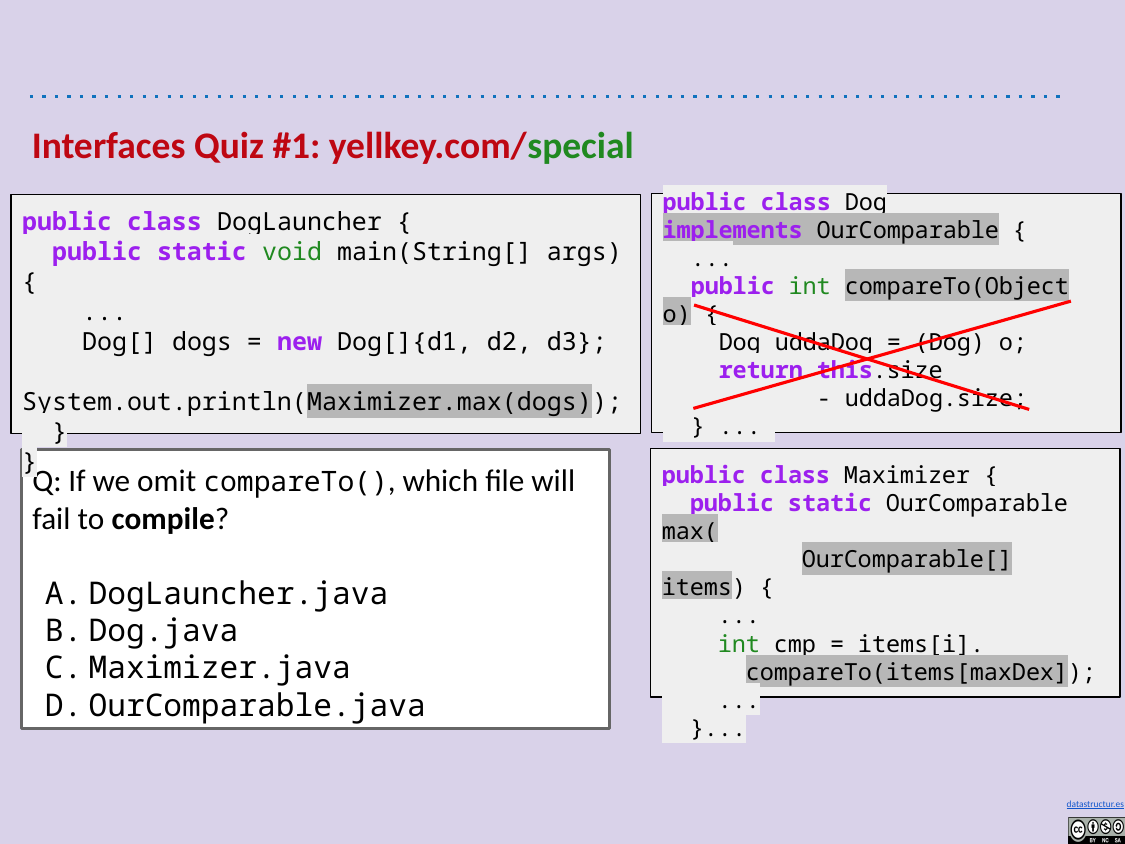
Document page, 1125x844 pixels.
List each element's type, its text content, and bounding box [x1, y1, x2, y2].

text_box public class Maximizer { public static OurComparable max( OurComparable[] items) { ... int cmp = items[i]. compareTo(items[maxDex]); ... }... [650, 448, 1121, 697]
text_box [693, 300, 1072, 409]
title Interfaces Quiz #1: yellkey.com/special [20, 116, 1033, 178]
picture [1068, 817, 1125, 844]
text_box public class Dog implements OurComparable { ... public int compareTo(Object o) { Dog uddaDog = (Dog) o; return this.size - uddaDog.size; } ... [651, 193, 1121, 433]
text_box public class DogLauncher { public static void main(String[] args) { ... Dog[] dogs = new Dog[]{d1, d2, d3}; System.out.println(Maximizer.max(dogs)); } } [10, 194, 641, 434]
text_box Q: If we omit compareTo(), which file will fail to compile? DogLauncher.java Dog.java Maximizer.java OurComparable.java [21, 449, 610, 729]
